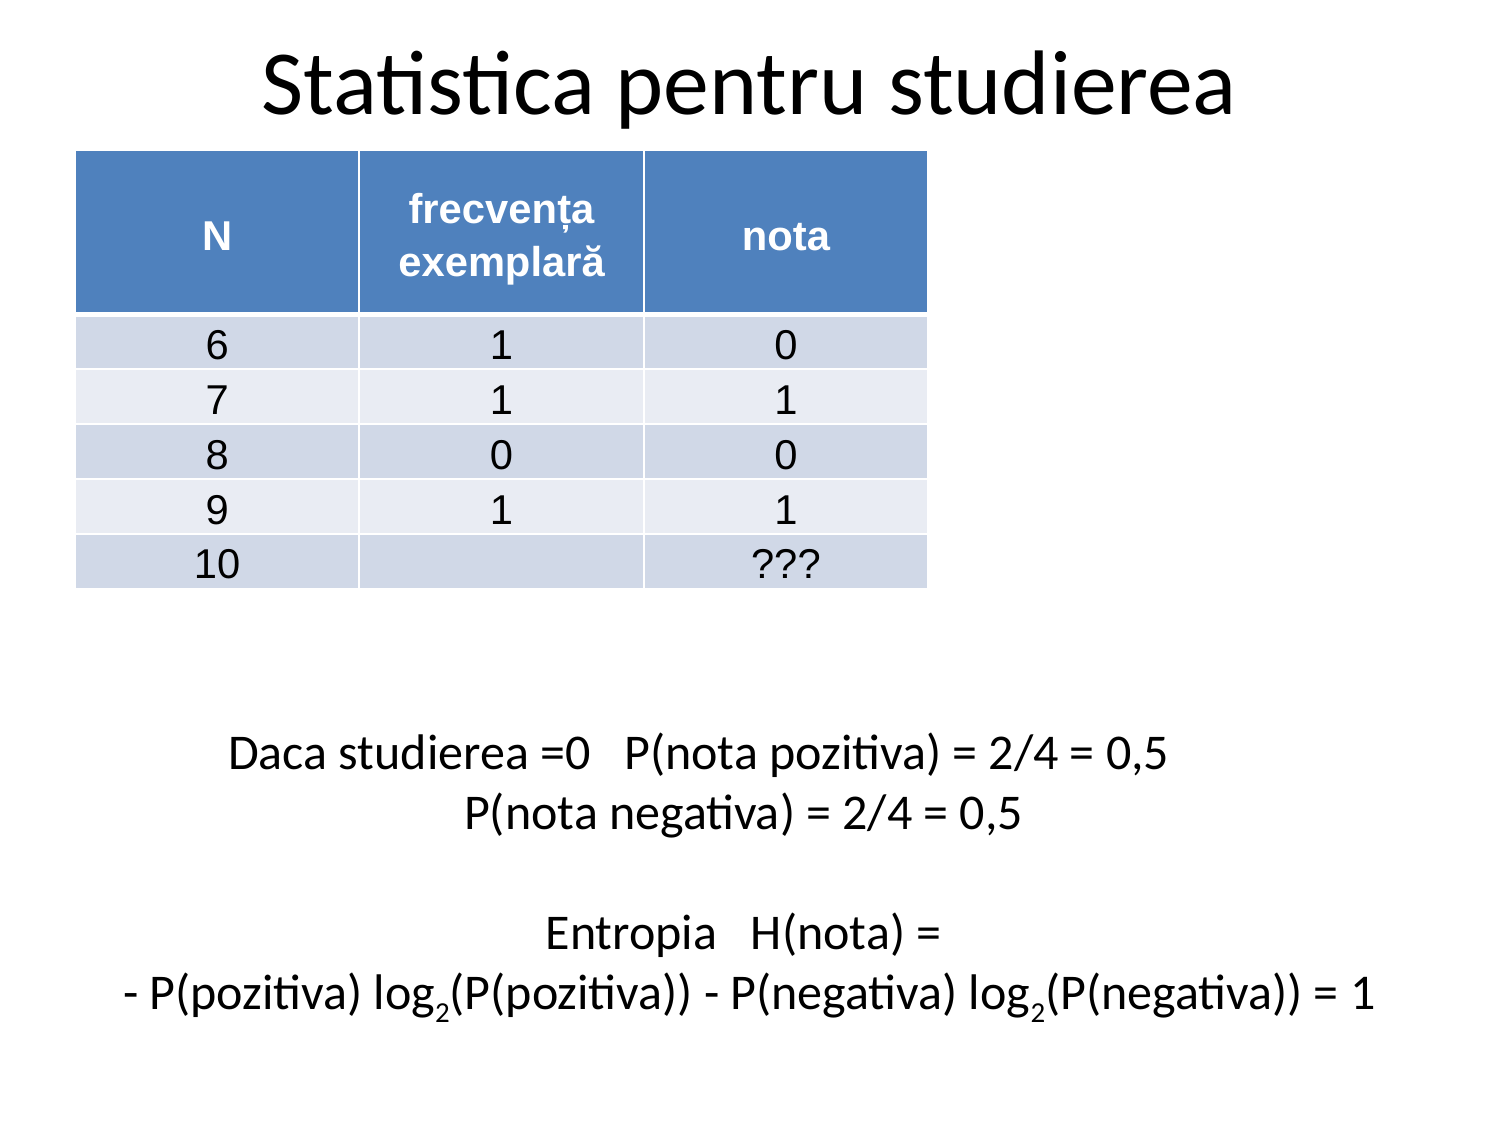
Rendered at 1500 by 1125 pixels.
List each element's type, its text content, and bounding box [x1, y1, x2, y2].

table_cell 0 [645, 317, 927, 368]
table_cell 1 [360, 480, 643, 533]
table_cell 6 [76, 317, 358, 368]
text_box Daca studierea =0 P(nota pozitiva) = 2/4 = 0,5 P(nota negativa) = 2/4 = 0,5 Entropia H(nota) = - P(pozitiva) log2(P(pozitiva)) - P(negativa) log2(P(negativa)) = 1 [37, 712, 1450, 1096]
table_cell 1 [645, 480, 927, 533]
table_cell 8 [76, 425, 358, 478]
title Statistica pentru studierea [75, 12, 1425, 143]
table_cell 7 [76, 370, 358, 423]
table_cell 1 [360, 317, 643, 368]
table_cell 0 [645, 425, 927, 478]
table_cell ??? [645, 535, 927, 588]
table_header nota [645, 151, 927, 312]
table_cell 1 [360, 370, 643, 423]
table_cell 10 [76, 535, 358, 588]
table_cell 9 [76, 480, 358, 533]
table_cell [360, 535, 643, 588]
table_header N [76, 151, 358, 312]
table_cell 1 [645, 370, 927, 423]
table_cell 0 [360, 425, 643, 478]
table_header frecvența exemplară [360, 151, 643, 312]
